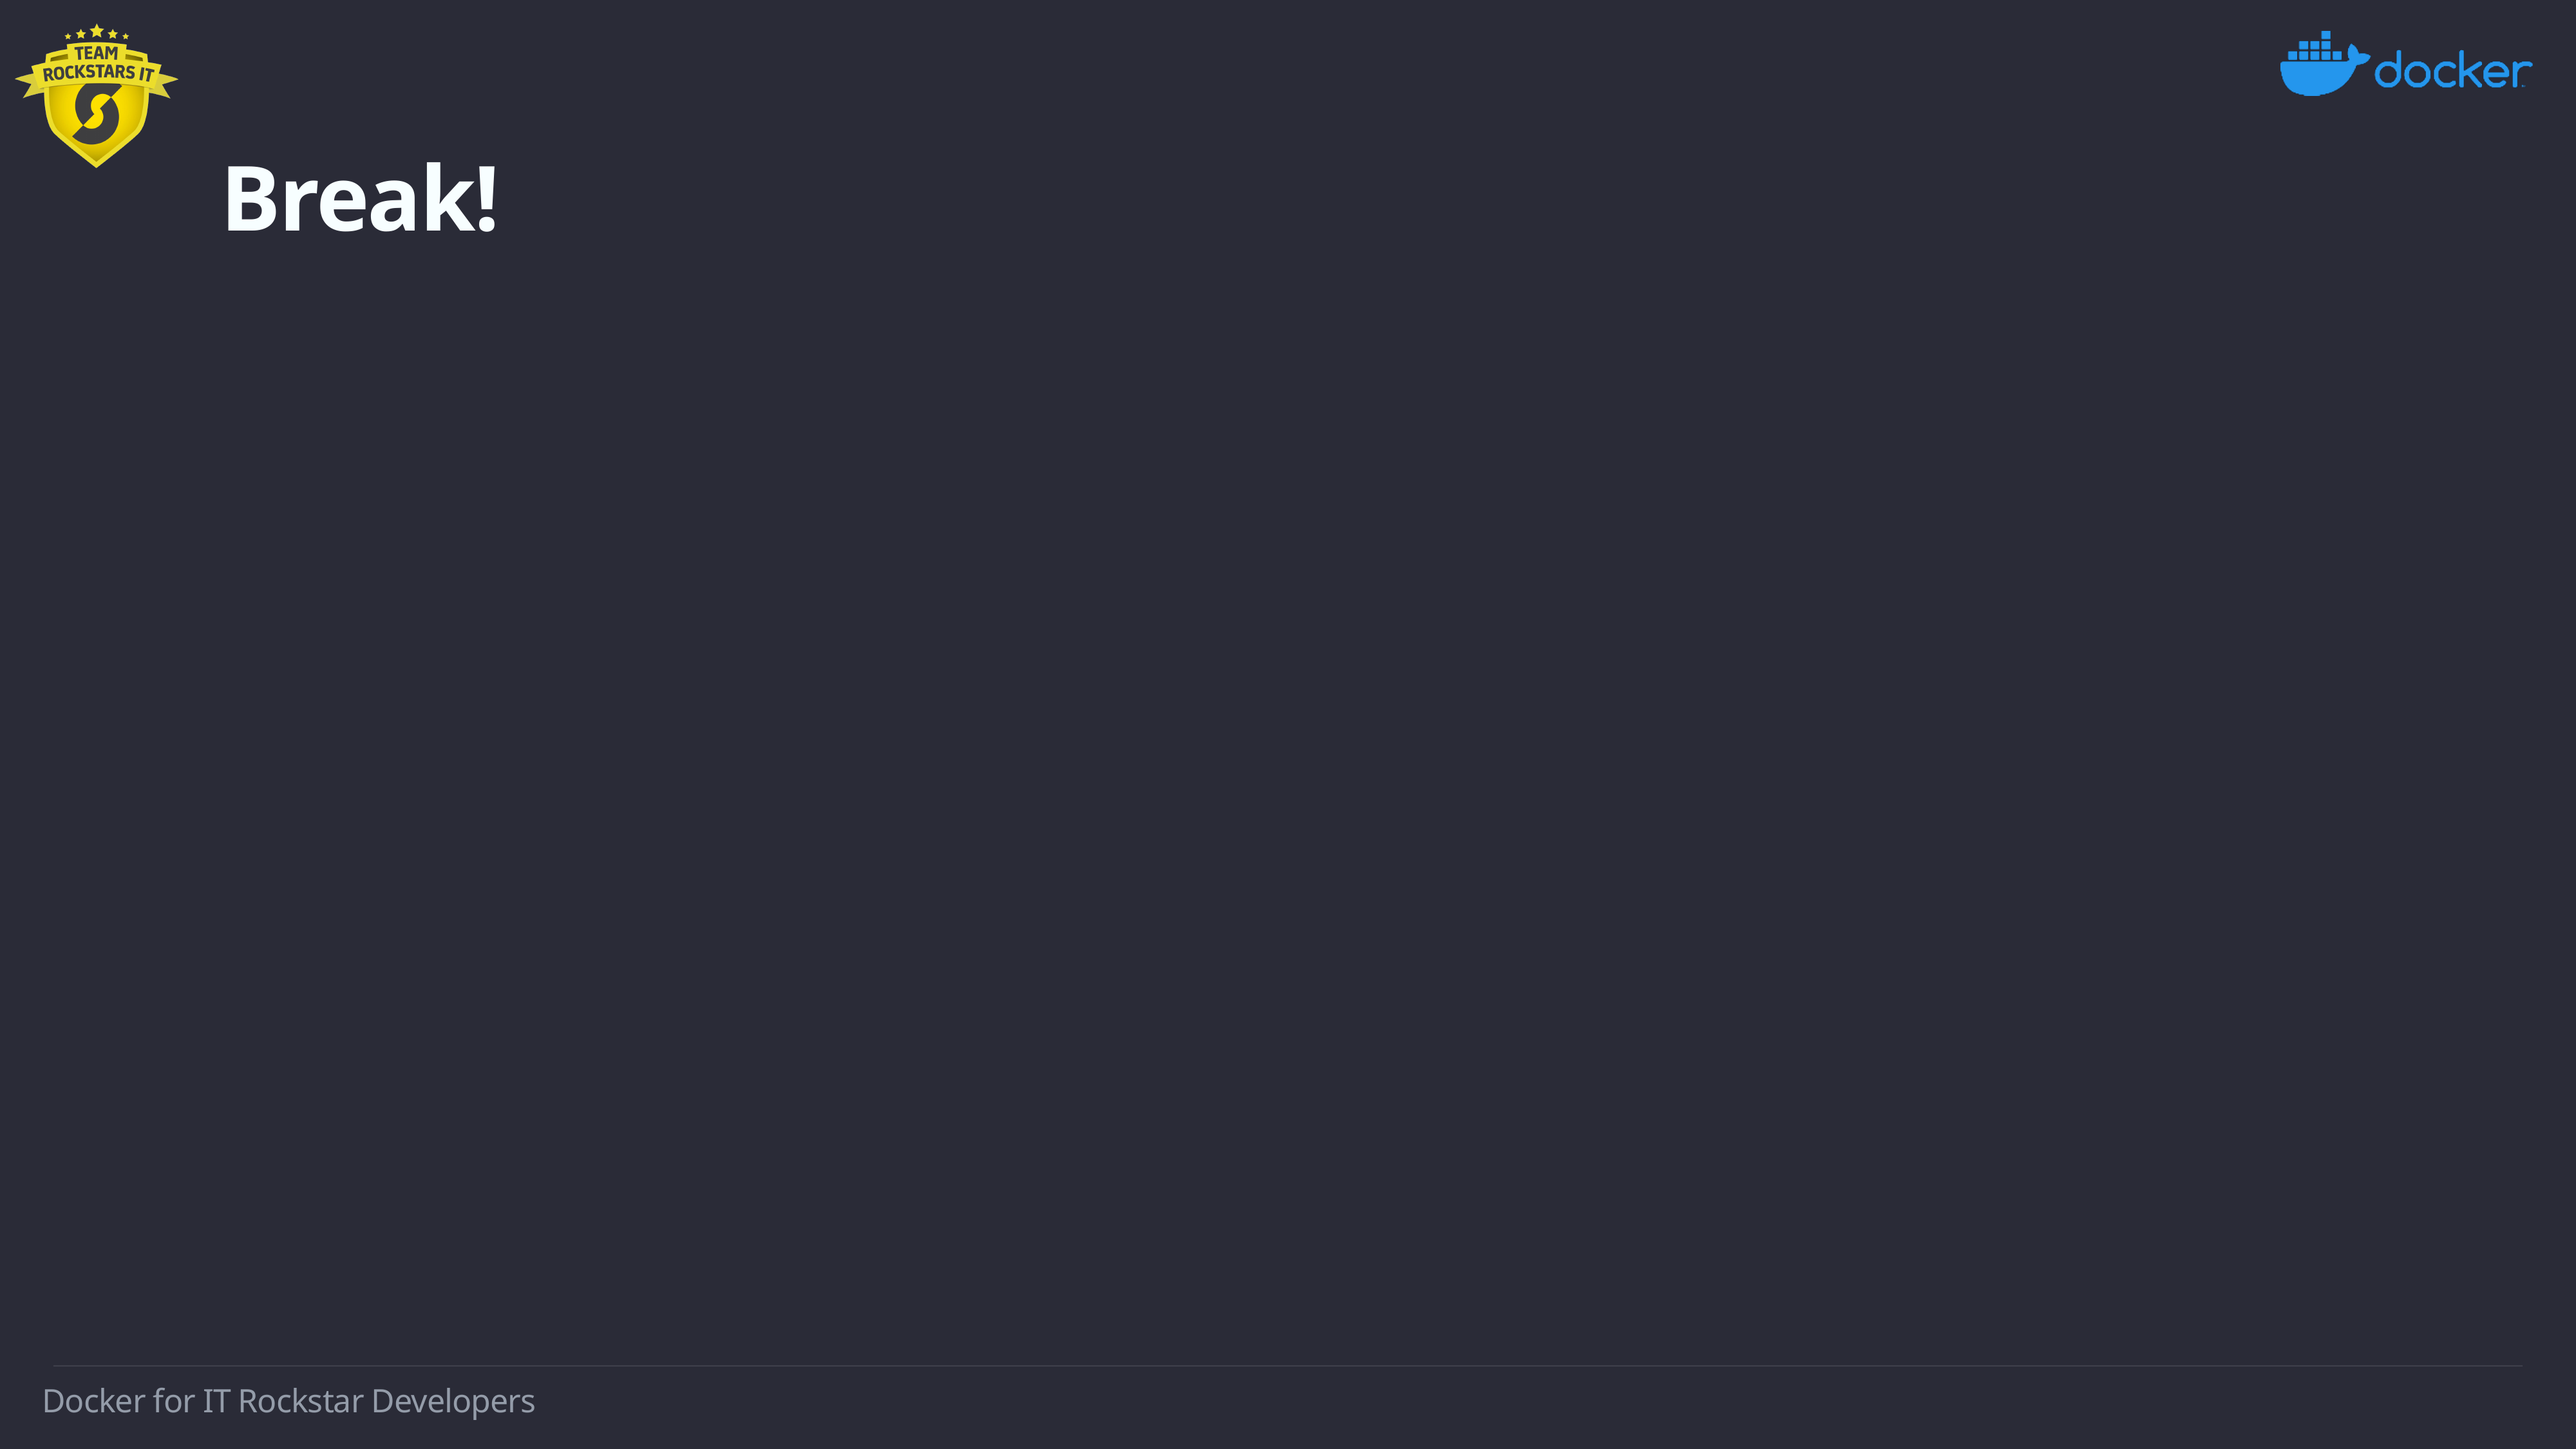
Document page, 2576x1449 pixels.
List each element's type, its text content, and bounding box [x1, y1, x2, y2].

picture [1, 0, 193, 192]
picture [2280, 31, 2533, 96]
title Break! [213, 47, 2113, 369]
